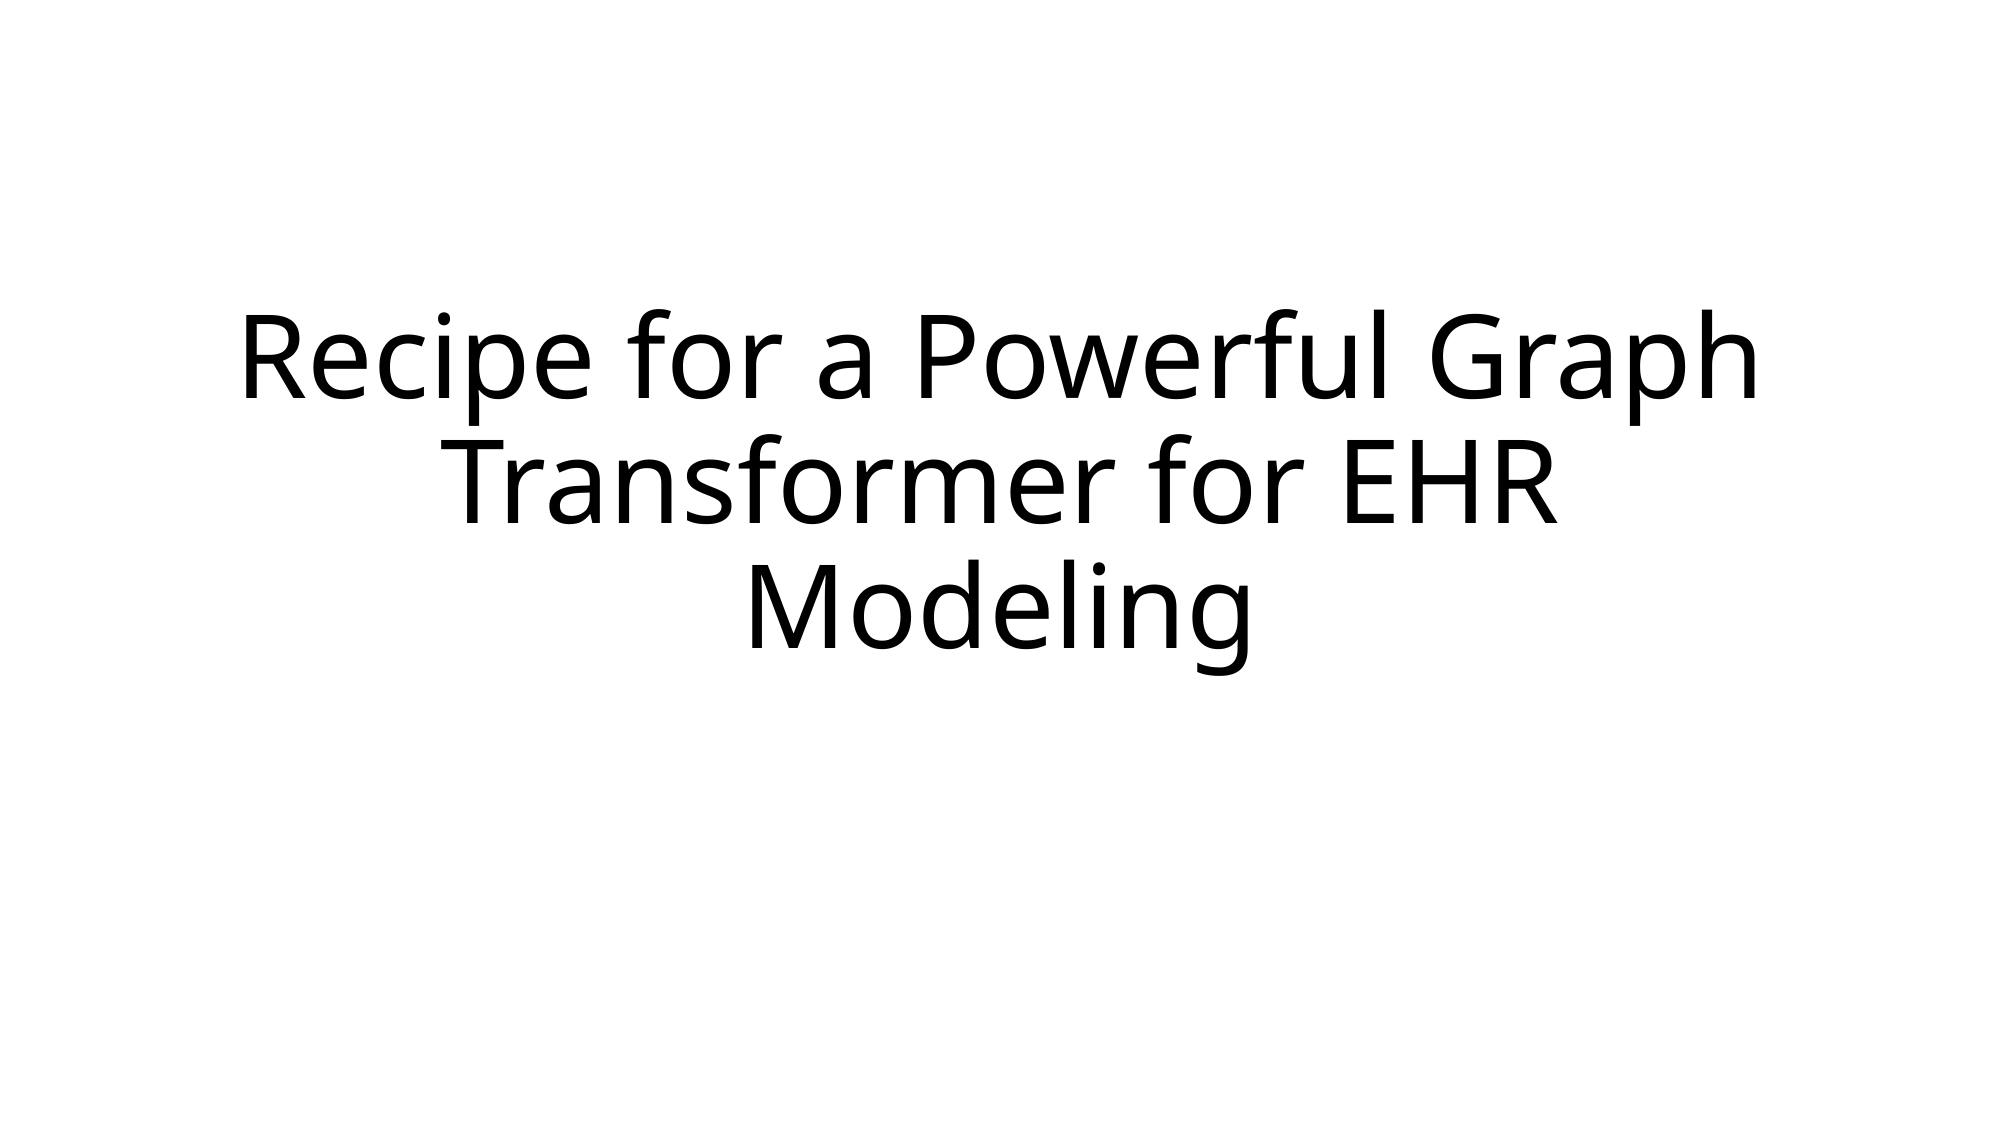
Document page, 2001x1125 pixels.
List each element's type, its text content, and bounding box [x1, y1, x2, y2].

title Recipe for a Powerful Graph Transformer for EHR Modeling [154, 289, 1846, 682]
